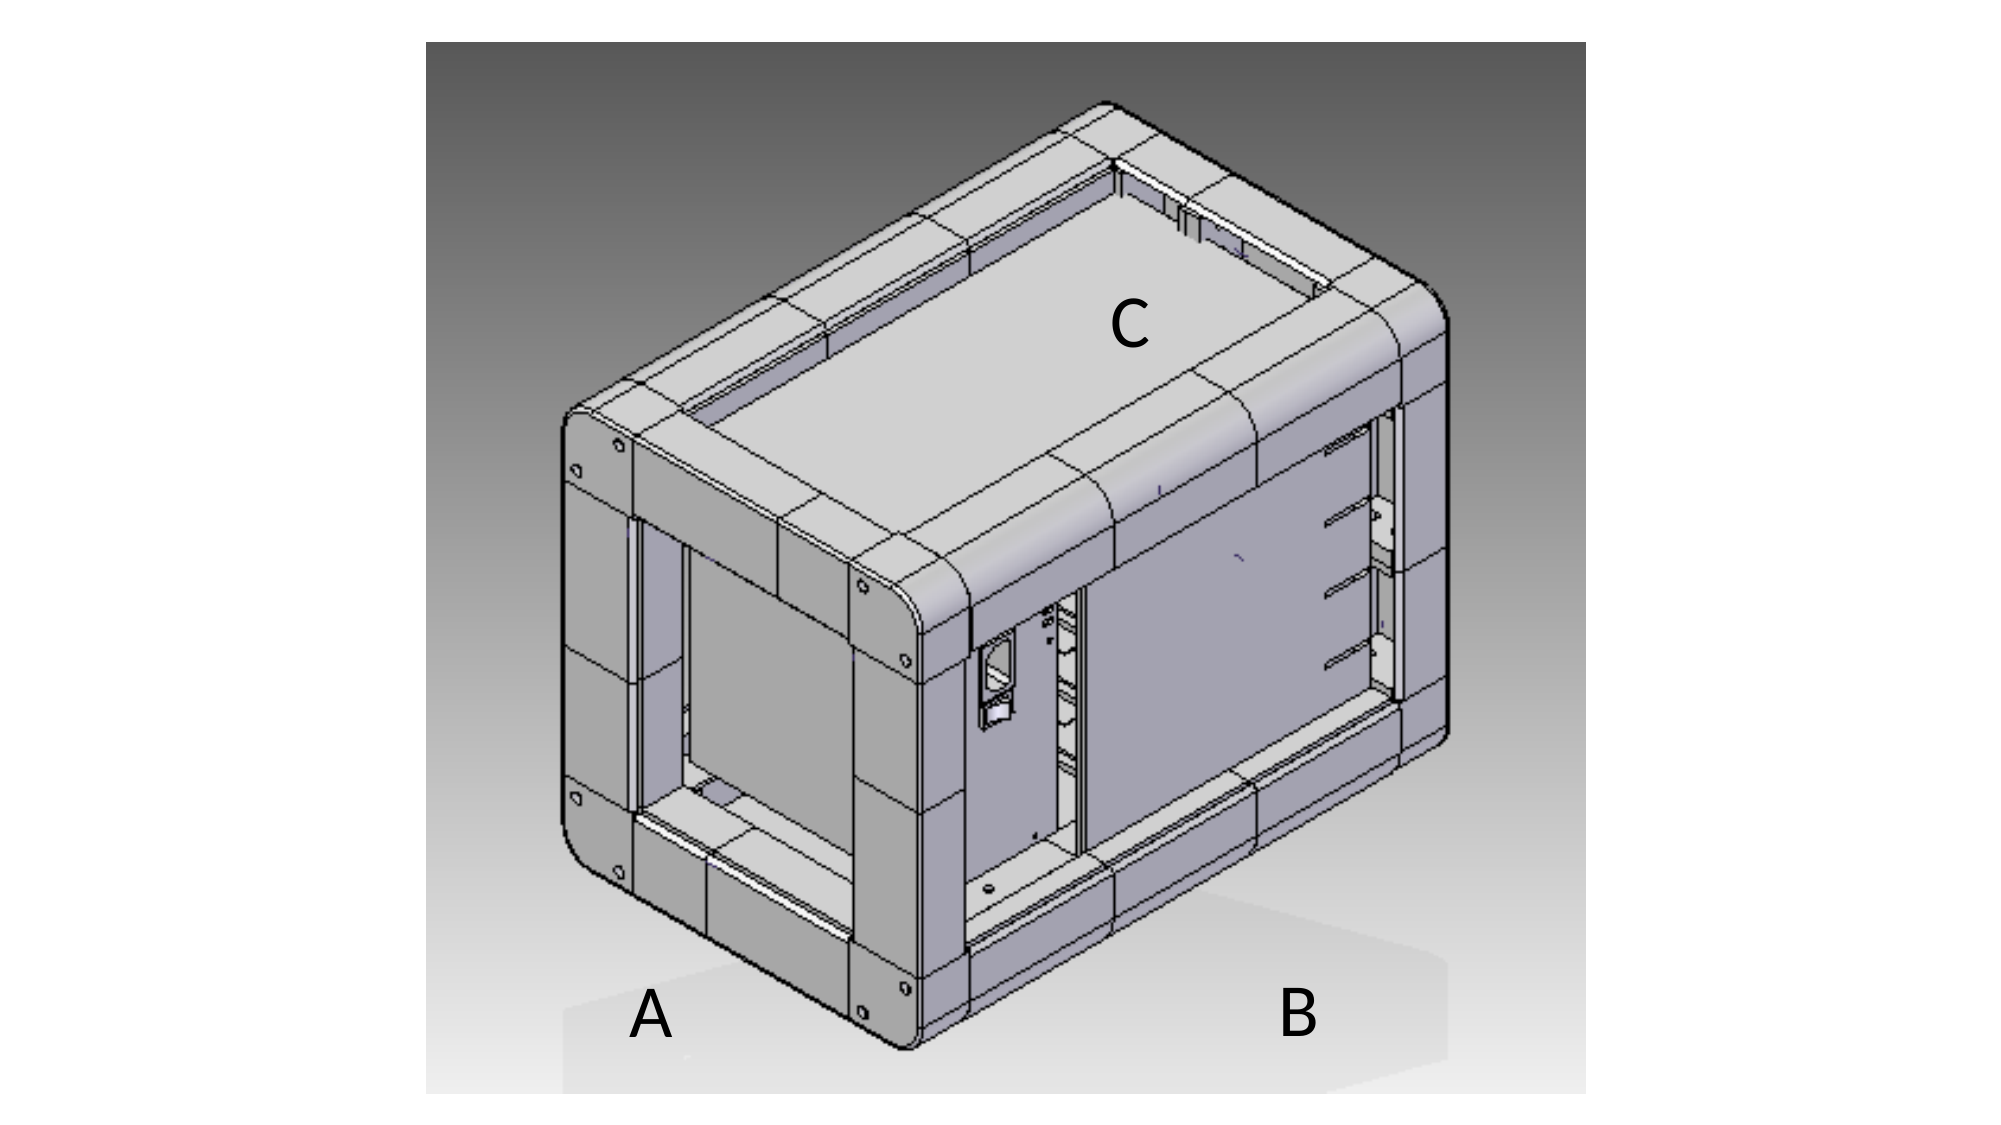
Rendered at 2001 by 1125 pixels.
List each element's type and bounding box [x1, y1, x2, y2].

picture [426, 42, 1586, 1094]
